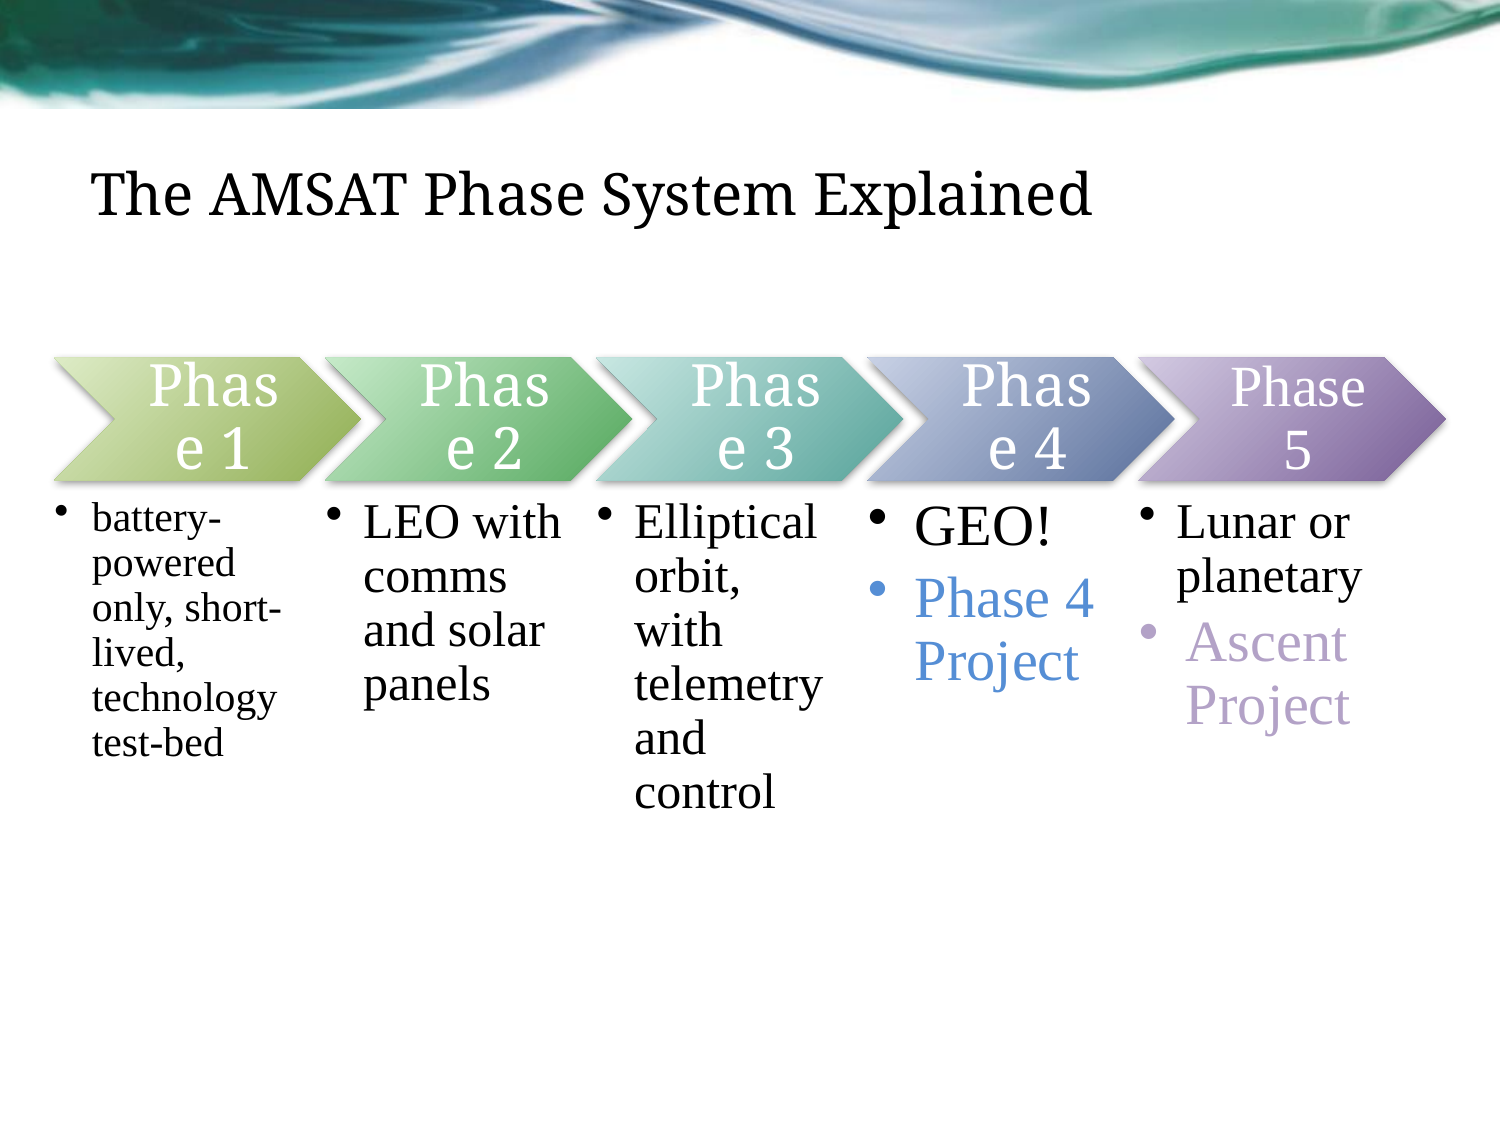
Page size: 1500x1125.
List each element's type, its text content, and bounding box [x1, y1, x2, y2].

title The AMSAT Phase System Explained [75, 149, 1425, 184]
picture [0, 0, 1500, 109]
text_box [53, 187, 1447, 938]
